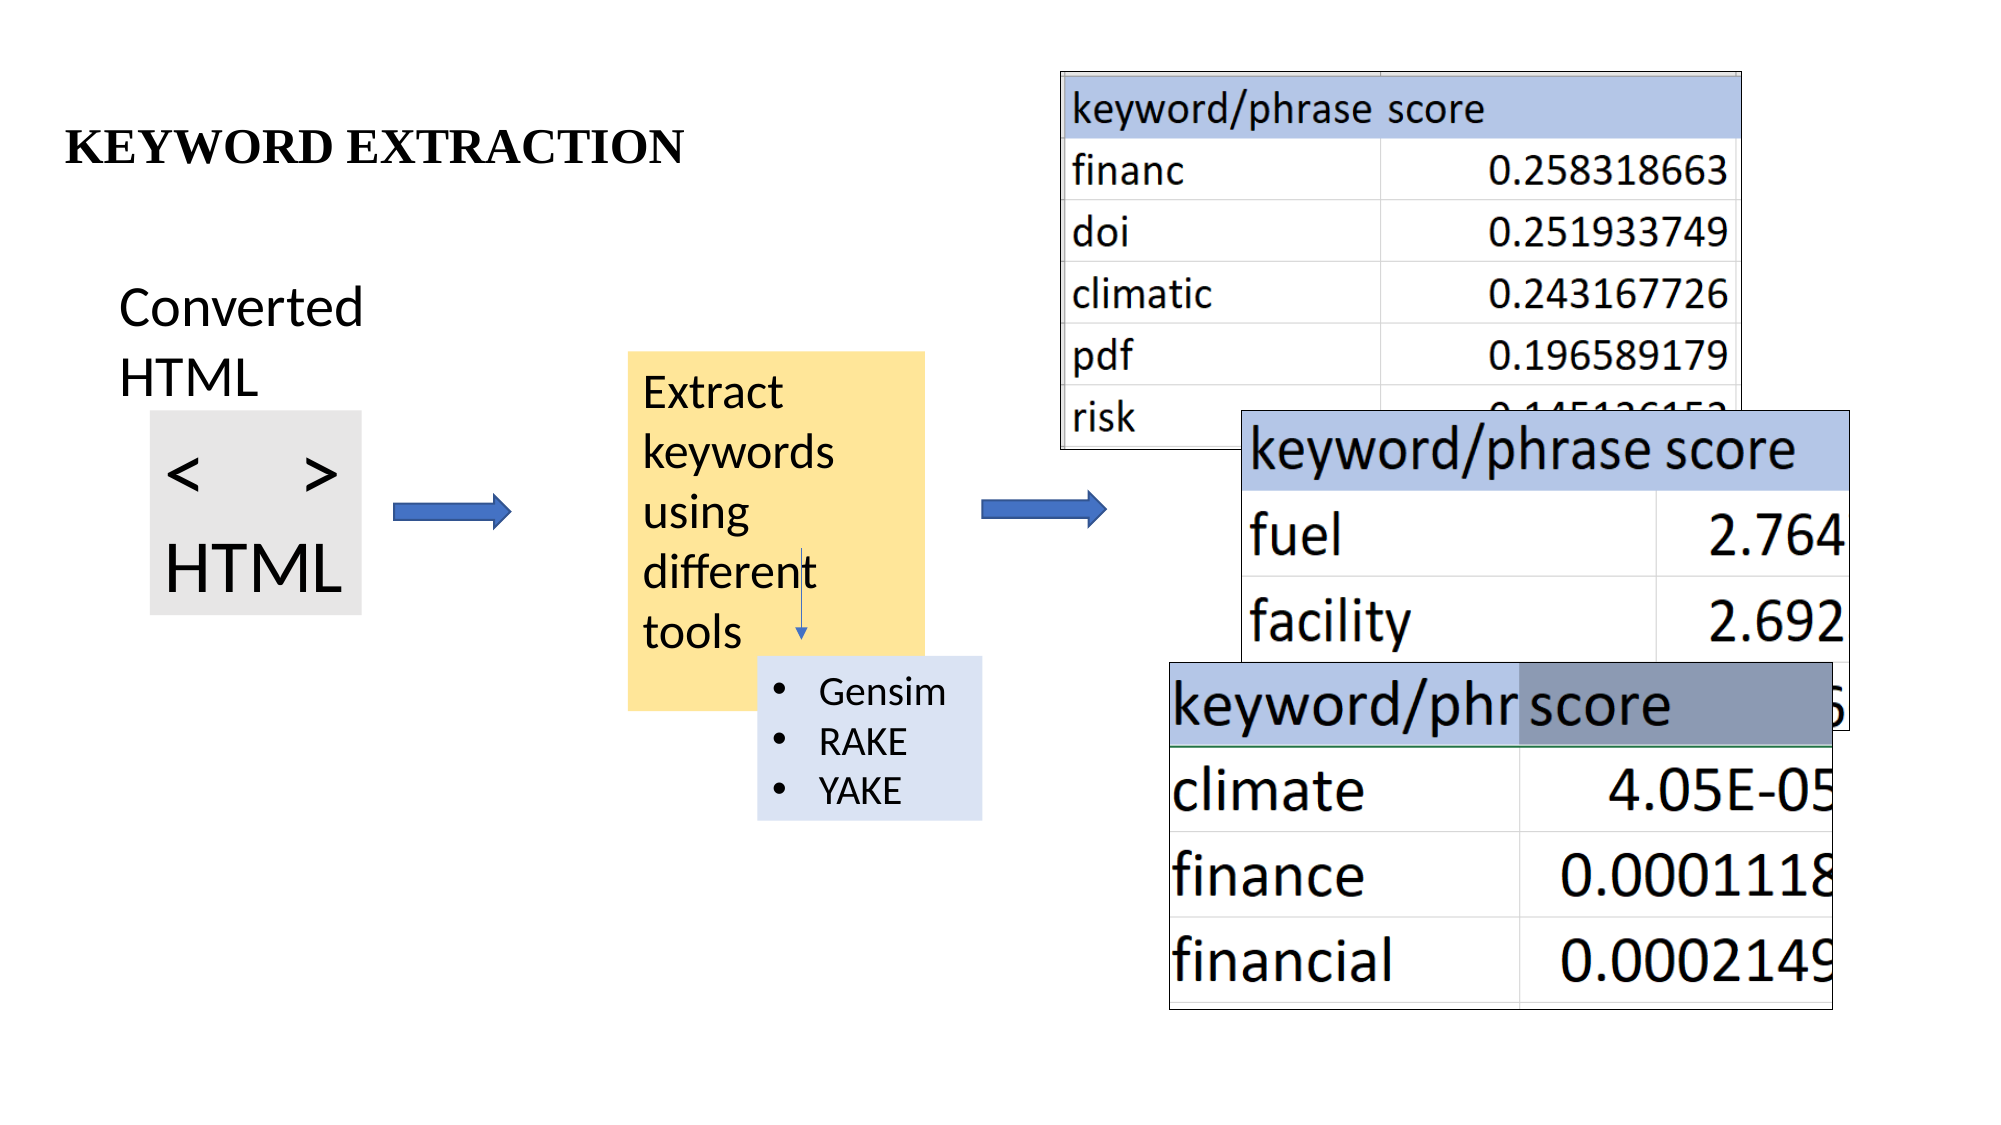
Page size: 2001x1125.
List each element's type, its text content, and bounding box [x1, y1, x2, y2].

text_box Converted HTML [105, 260, 453, 416]
text_box KEYWORD EXTRACTION [49, 105, 862, 181]
text_box < > HTML [149, 416, 362, 616]
text_box Extract keywords using different tools [627, 351, 925, 712]
text_box [981, 489, 1108, 529]
text_box [393, 493, 512, 531]
text_box Gensim RAKE YAKE [757, 655, 983, 821]
picture [1060, 71, 1850, 1010]
